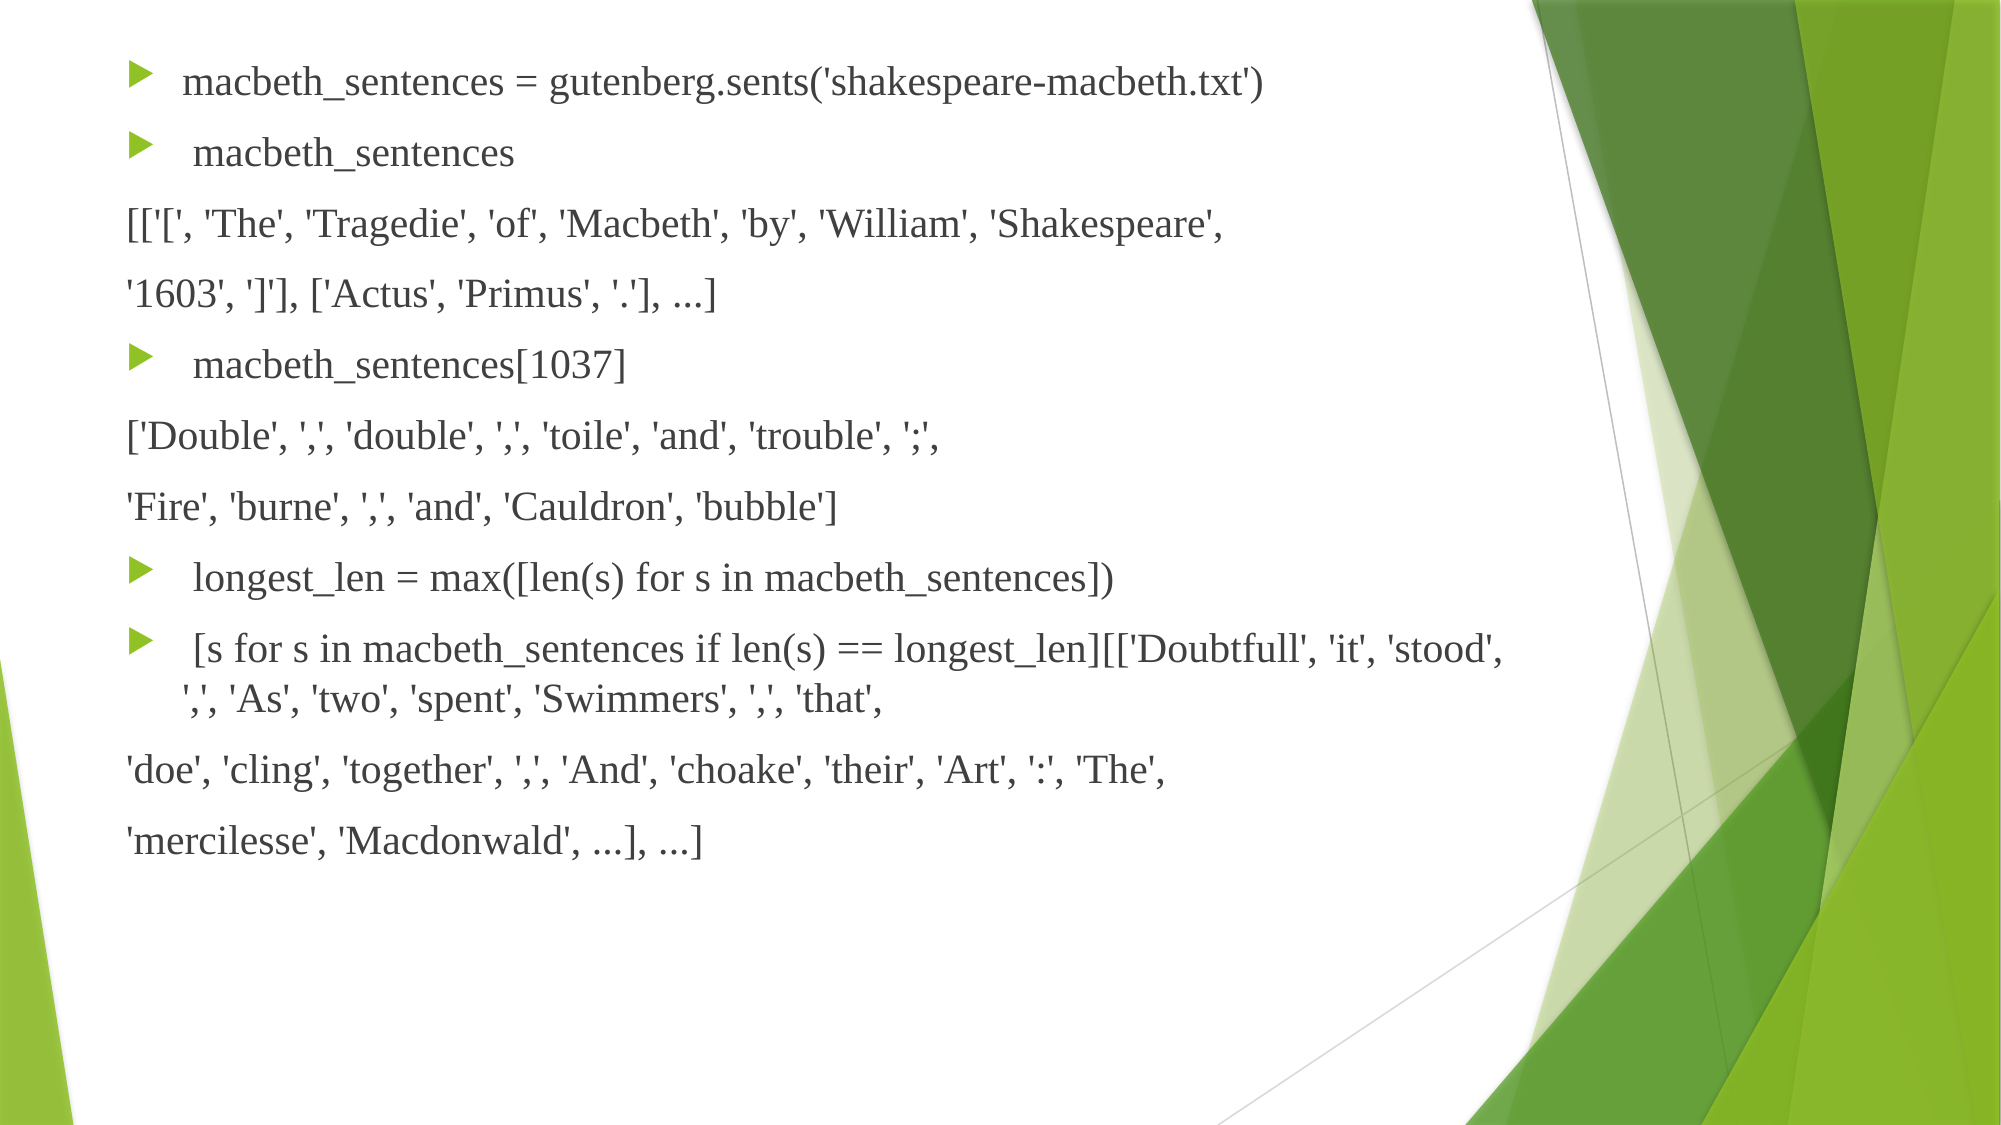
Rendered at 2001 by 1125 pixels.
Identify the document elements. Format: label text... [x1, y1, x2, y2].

list macbeth_sentences = gutenberg.sents('shakespeare-macbeth.txt') macbeth_sentences [['[', 'The', 'Tragedie', 'of', 'Macbeth', 'by', 'William', 'Shakespeare', '1603', ']'], ['Actus', 'Primus', '.'], ...] macbeth_sentences[1037] ['Double', ',', 'double', ',', 'toile', 'and', 'trouble', ';', 'Fire', 'burne', ',', 'and', 'Cauldron', 'bubble'] longest_len = max([len(s) for s in macbeth_sentences]) [s for s in macbeth_sentences if len(s) == longest_len][['Doubtfull', 'it', 'stood', ',', 'As', 'two', 'spent', 'Swimmers', ',', 'that', 'doe', 'cling', 'together', ',', 'And', 'choake', 'their', 'Art', ':', 'The', 'mercilesse', 'Macdonwald', ...], ...] [111, 45, 1522, 992]
